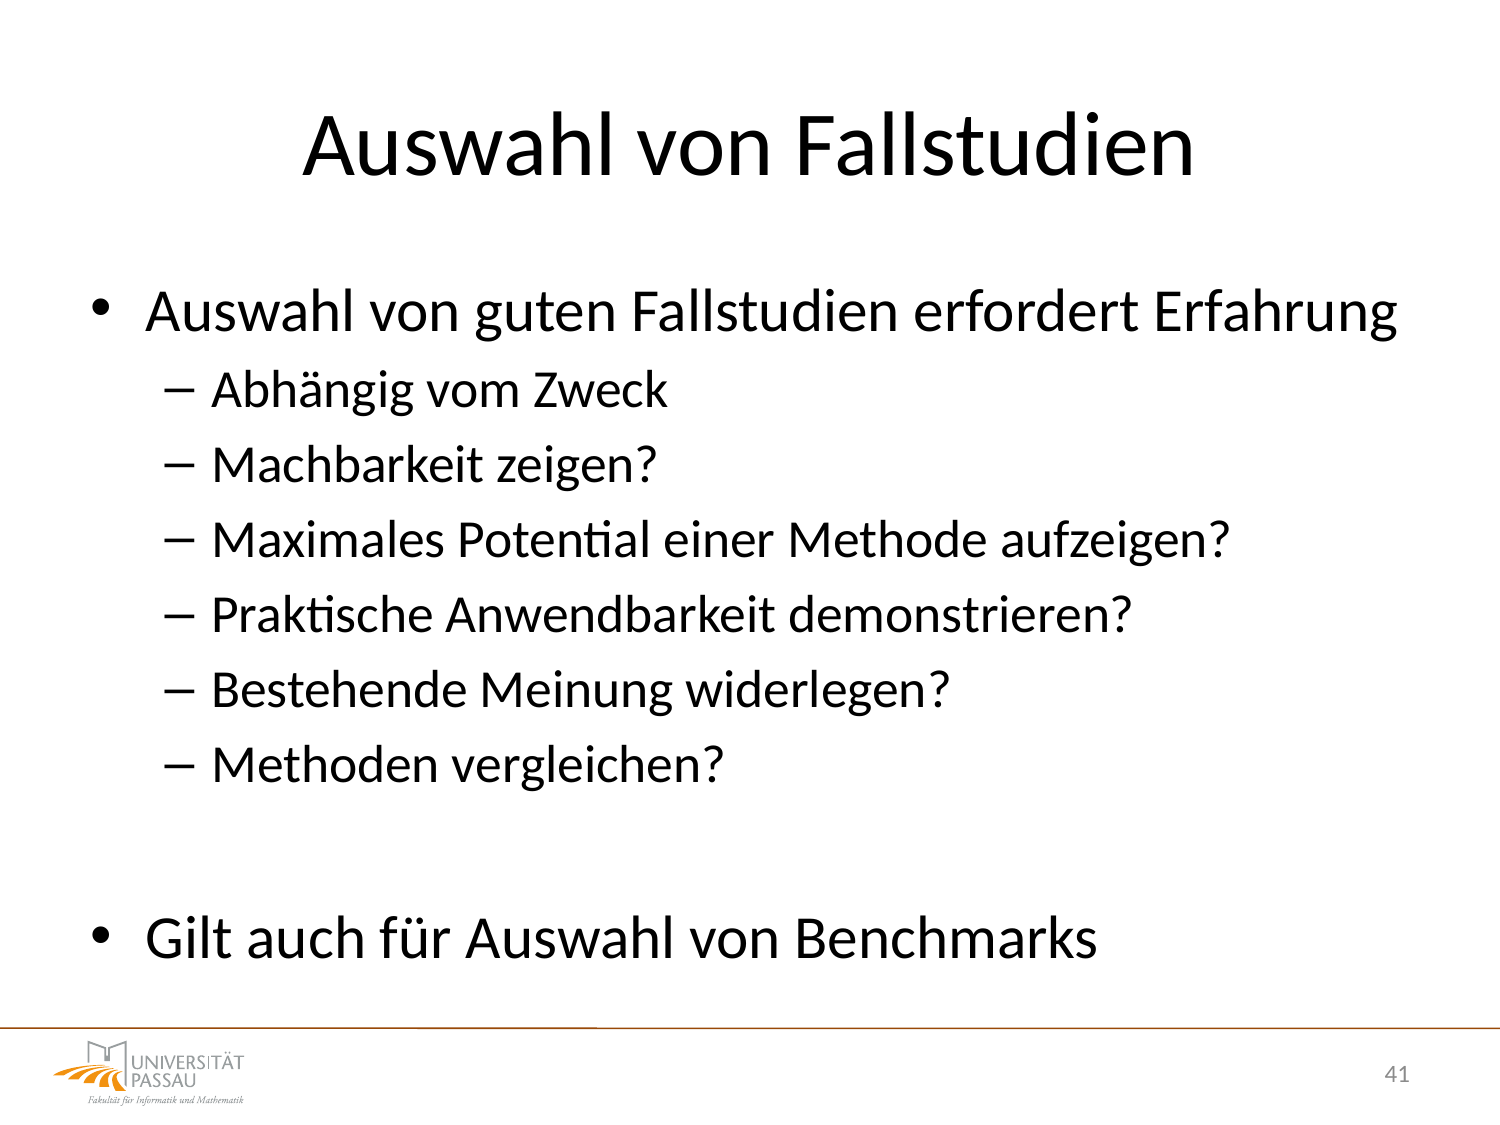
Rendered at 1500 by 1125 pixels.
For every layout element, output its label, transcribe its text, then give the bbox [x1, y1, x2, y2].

slide_number 41 [1289, 1042, 1425, 1103]
list Auswahl von guten Fallstudien erfordert Erfahrung Abhängig vom Zweck Machbarkeit zeigen? Maximales Potential einer Methode aufzeigen? Praktische Anwendbarkeit demonstrieren? Bestehende Meinung widerlegen? Methoden vergleichen? Gilt auch für Auswahl von Benchmarks [75, 262, 1425, 1005]
title Auswahl von Fallstudien [75, 45, 1425, 233]
